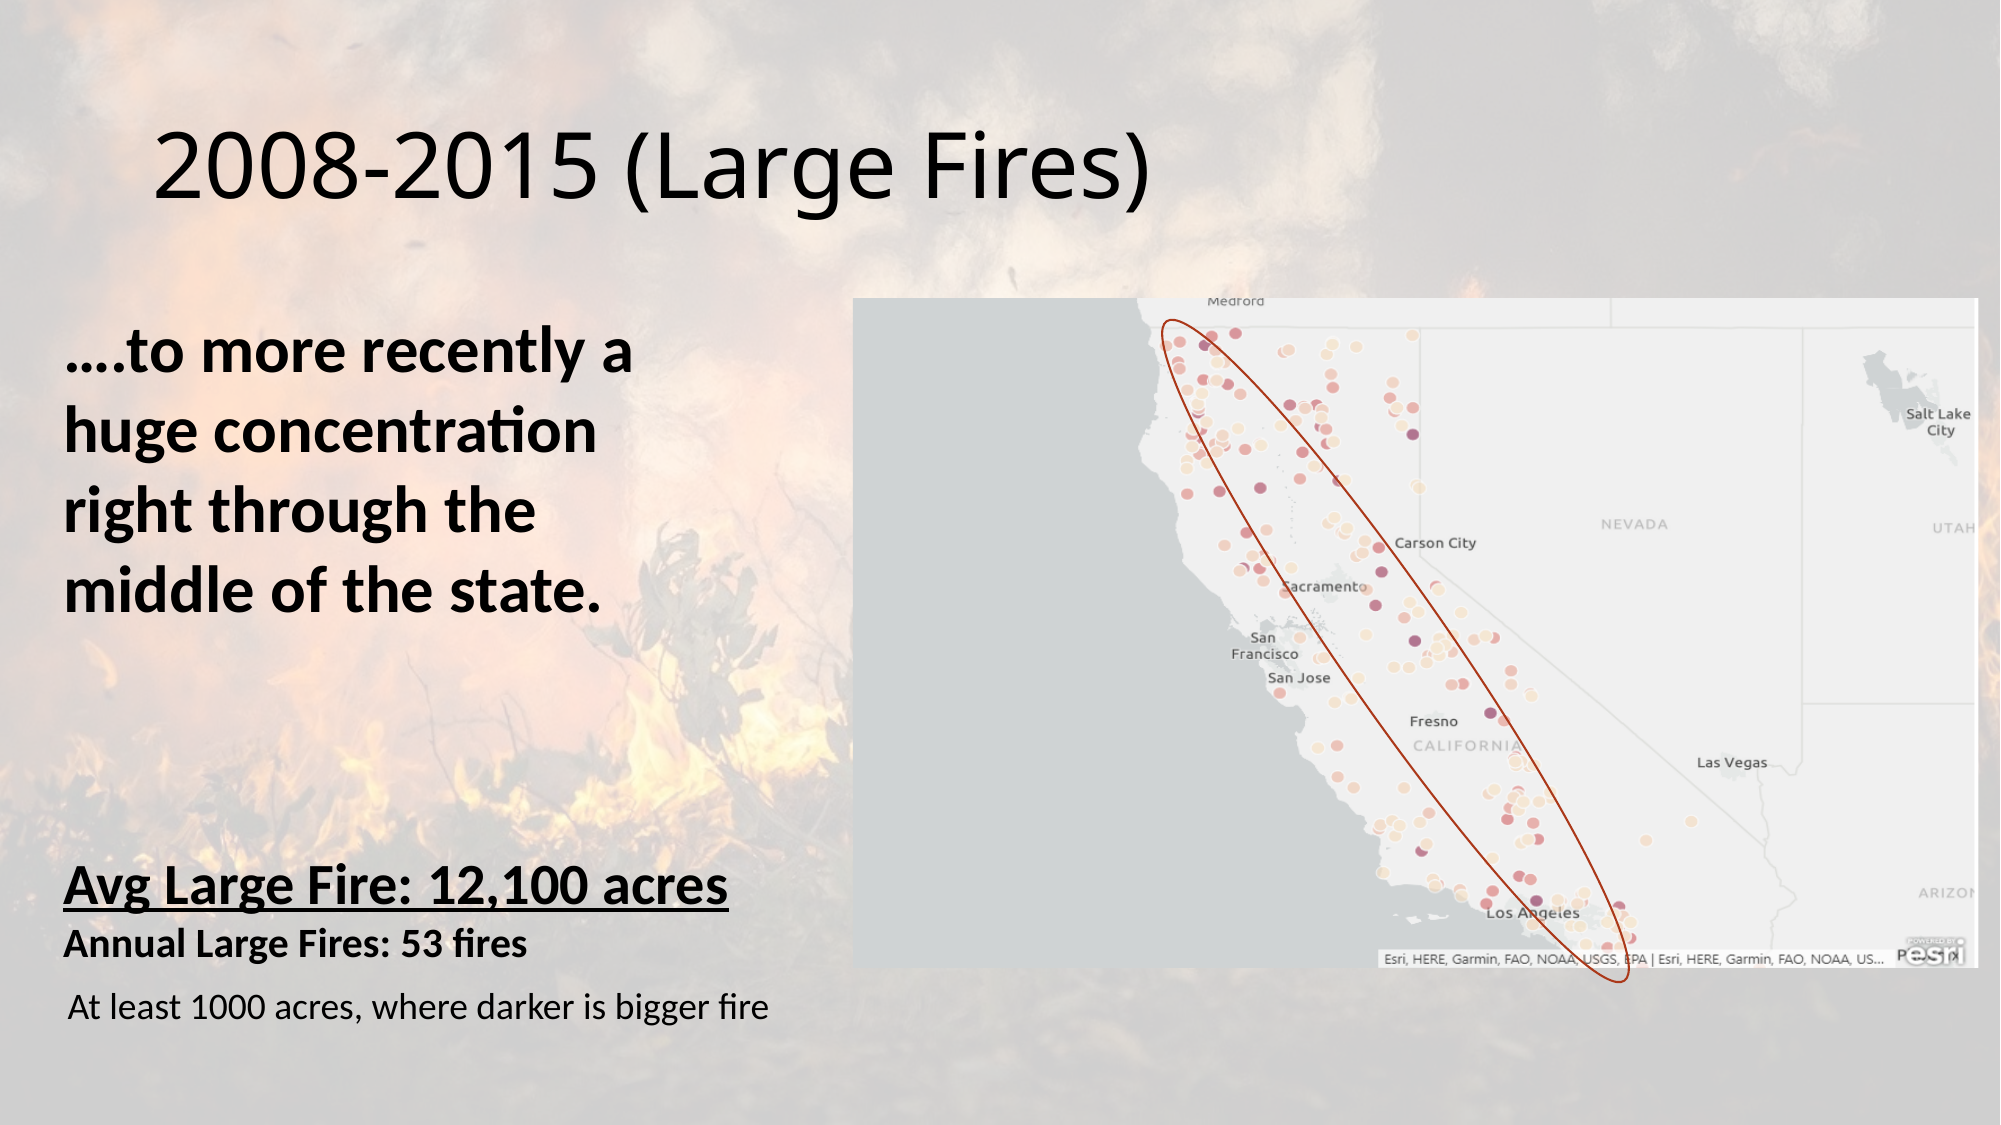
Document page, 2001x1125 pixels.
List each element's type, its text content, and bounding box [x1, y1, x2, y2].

text_box [1588, 968, 1630, 984]
text_box Avg Large Fire: 12,100 acres Annual Large Fires: 53 fires [48, 838, 826, 974]
text_box ….to more recently a huge concentration right through the middle of the state. [48, 298, 721, 633]
title 2008-2015 (Large Fires) [137, 59, 1863, 278]
picture [852, 298, 1979, 968]
text_box At least 1000 acres, where darker is bigger fire [52, 974, 794, 1035]
